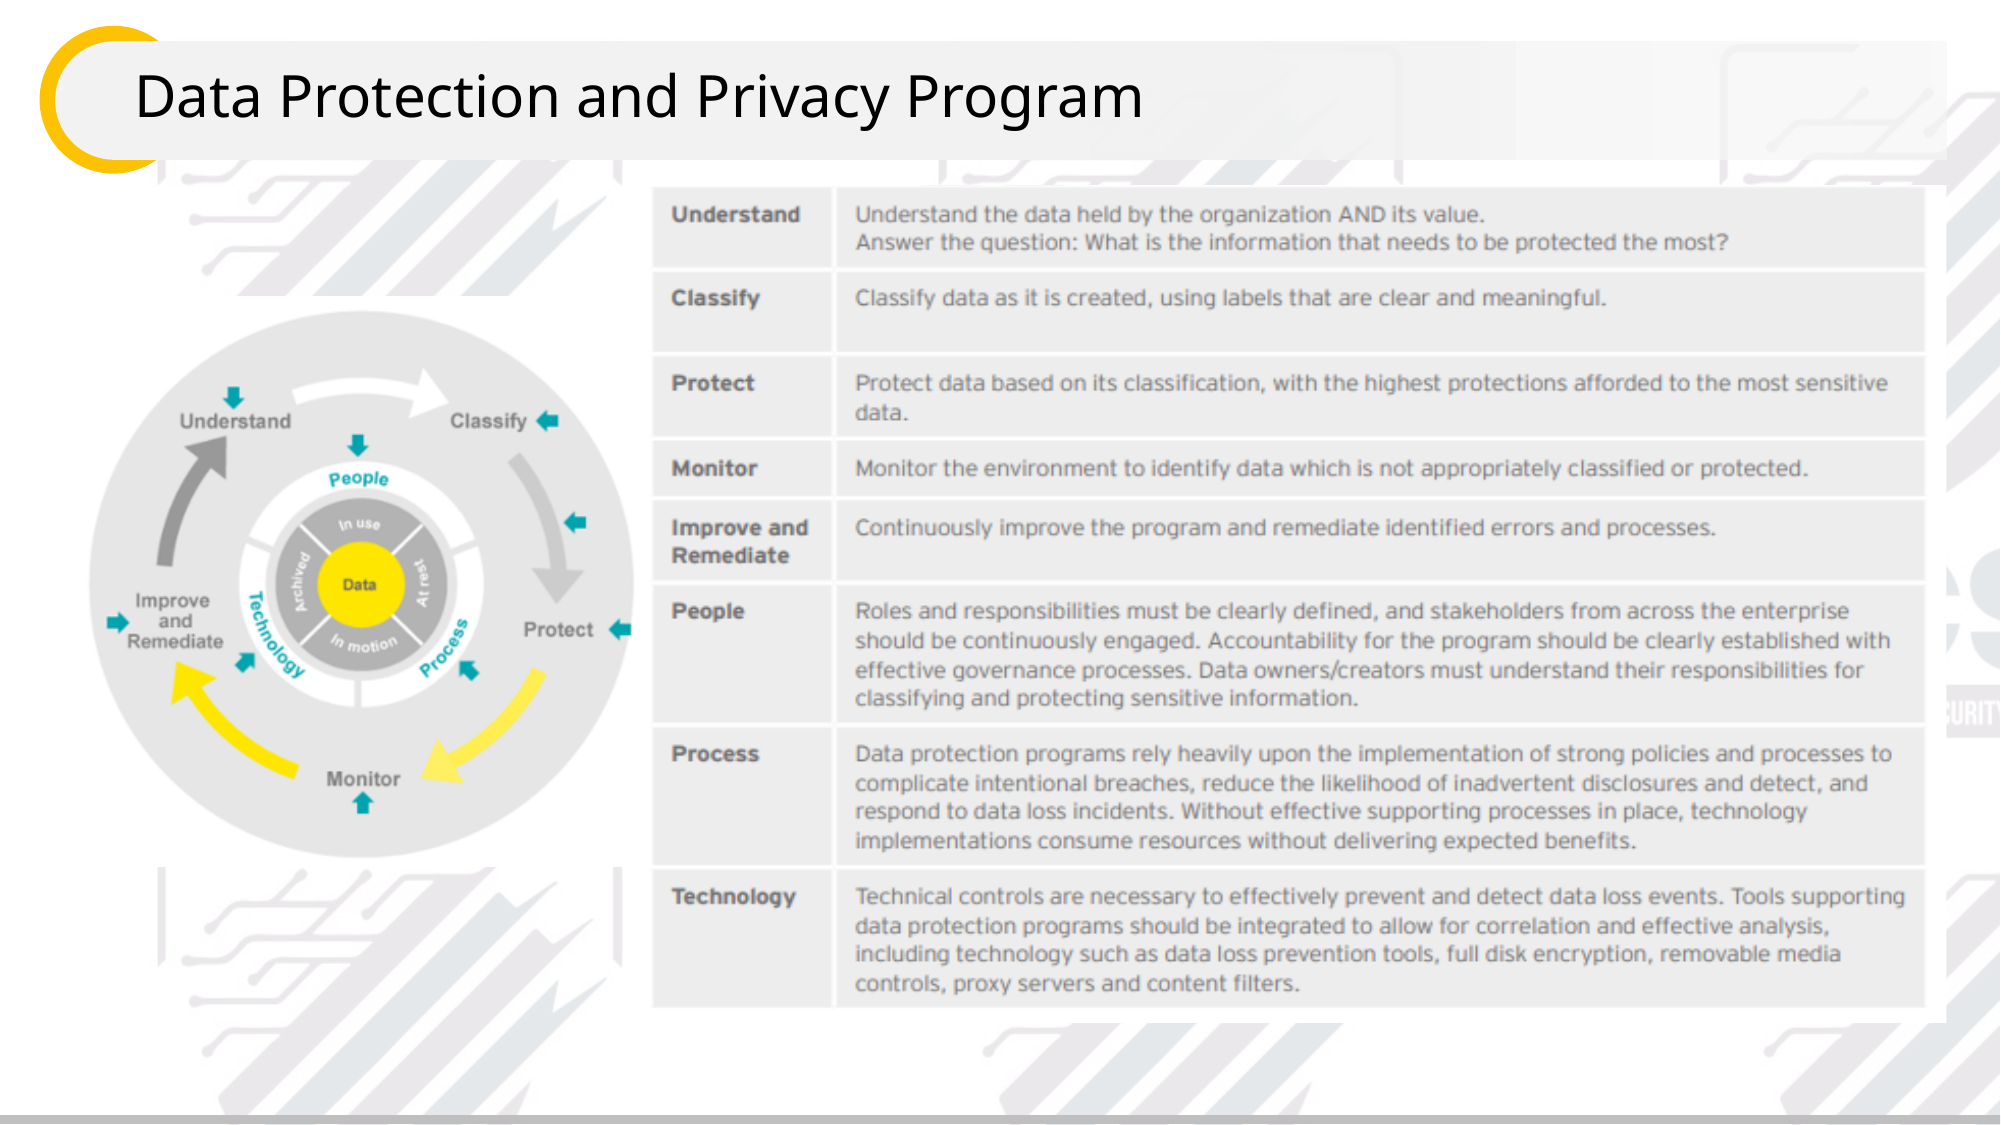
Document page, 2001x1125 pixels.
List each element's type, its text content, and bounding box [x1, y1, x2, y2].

title Data Protection and Privacy Program [119, 40, 1947, 157]
picture [83, 185, 1947, 1023]
